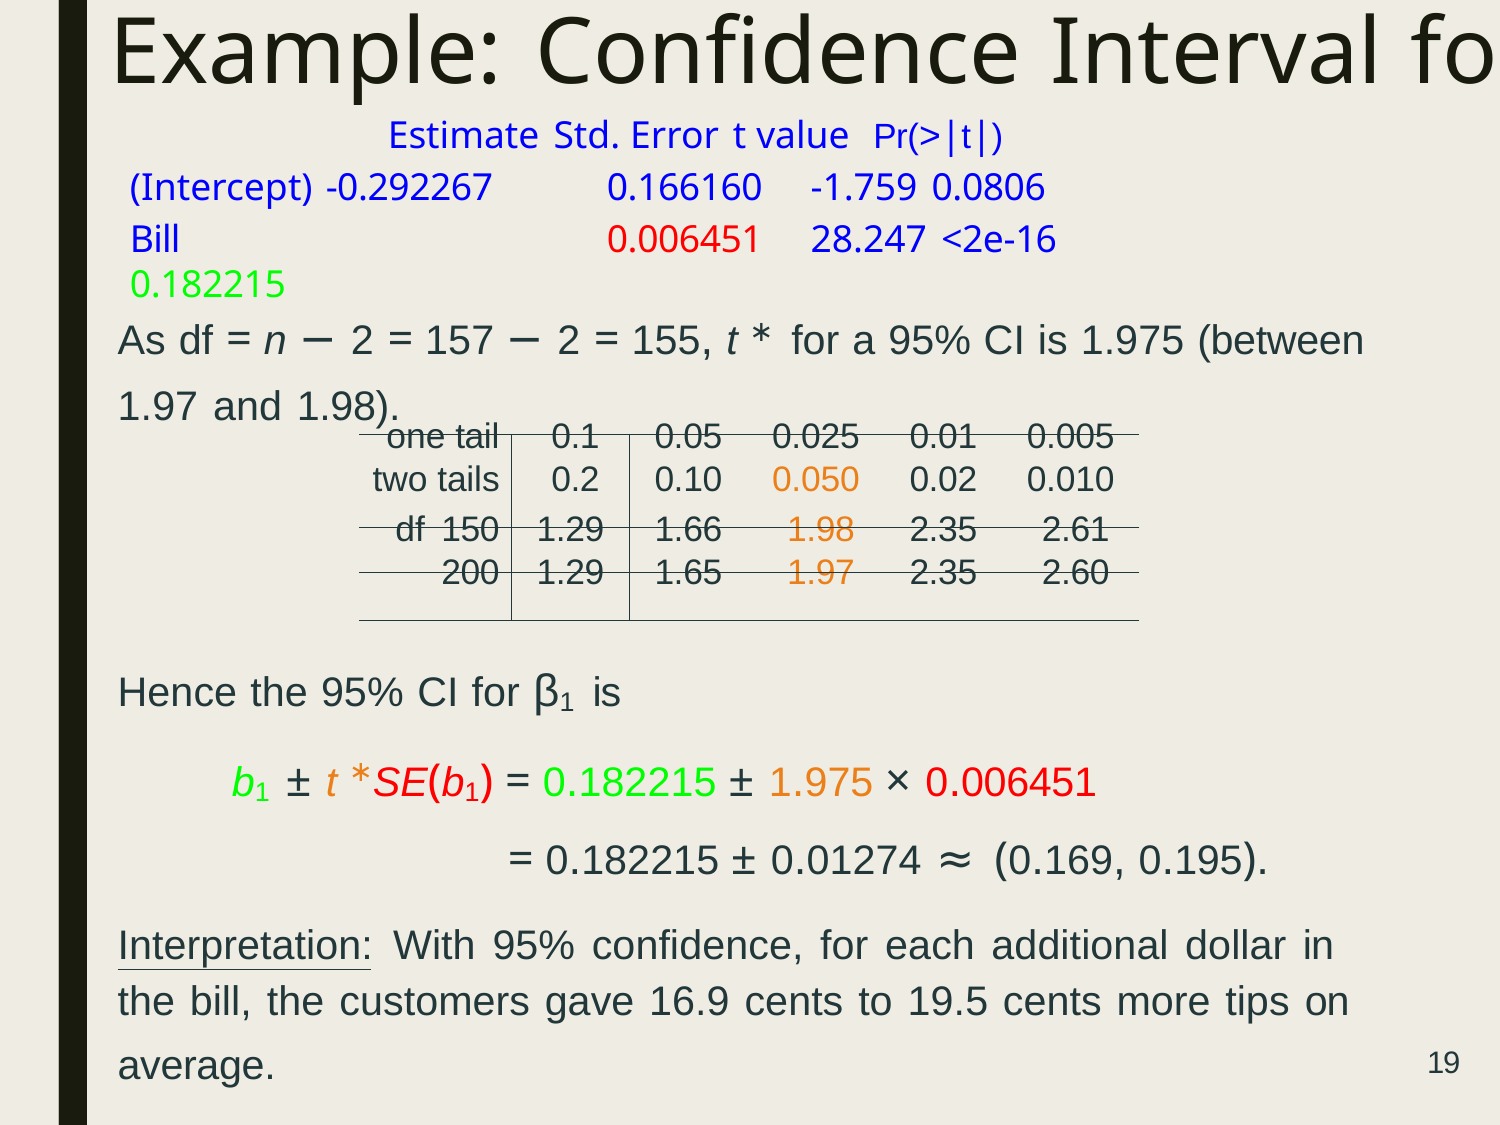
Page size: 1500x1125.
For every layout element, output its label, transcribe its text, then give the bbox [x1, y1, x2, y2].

table_cell 1.29 [512, 573, 629, 620]
table_cell 1.98 [747, 528, 885, 572]
table_header 0.01 [885, 435, 1002, 479]
table_cell 1.29 [512, 528, 629, 572]
table_header 0.05 [630, 435, 747, 479]
table_cell 1.97 [747, 573, 885, 620]
table_header 0.025 [747, 435, 885, 479]
table_cell 2.61 [1002, 528, 1139, 572]
text_box Estimate Std. Error t value Pr(>|t|) [383, 107, 1069, 156]
table_header one tail [359, 435, 511, 479]
table_cell 0.050 [747, 479, 885, 527]
table_cell df 150 [359, 528, 511, 572]
table_cell 2.35 [885, 528, 1002, 572]
text_box As df = n − 2 = 157 − 2 = 155, t ∗ for a 95% CI is 1.975 (between 1.97 and 1.98). [101, 288, 1378, 429]
text_box 19 [1422, 1038, 1467, 1080]
table_cell 0.10 [630, 479, 747, 527]
table_cell 0.02 [885, 479, 1002, 527]
table_cell 1.65 [630, 573, 747, 620]
table_cell 2.35 [885, 573, 1002, 620]
table_cell 2.60 [1002, 573, 1139, 620]
table_header 0.005 [1002, 435, 1139, 479]
table_cell 1.66 [630, 528, 747, 572]
table_header 0.1 [512, 435, 629, 479]
text_box Hence the 95% CI for β1 is b1 ± t ∗SE(b1) = 0.182215 ± 1.975 × 0.006451 = 0.182215 ± 0.01274 ≈ (0.169, 0.195). Interpretation: With 95% confidence, for each additional dollar in [105, 625, 1346, 968]
text_box the bill, the customers gave 16.9 cents to 19.5 cents more tips on average. [113, 955, 1355, 1088]
table_cell two tails [359, 479, 511, 527]
table_cell 0.010 [1002, 479, 1139, 527]
title Example: Confidence Interval for β1 [97, 0, 1500, 148]
table_cell 0.2 [512, 479, 629, 527]
table_cell 200 [359, 573, 511, 620]
text_box (Intercept) -0.292267 Bill 0.182215 [125, 151, 548, 288]
text_box 0.166160 -1.759 0.0806 0.006451 28.247 <2e-16 [602, 151, 1069, 261]
